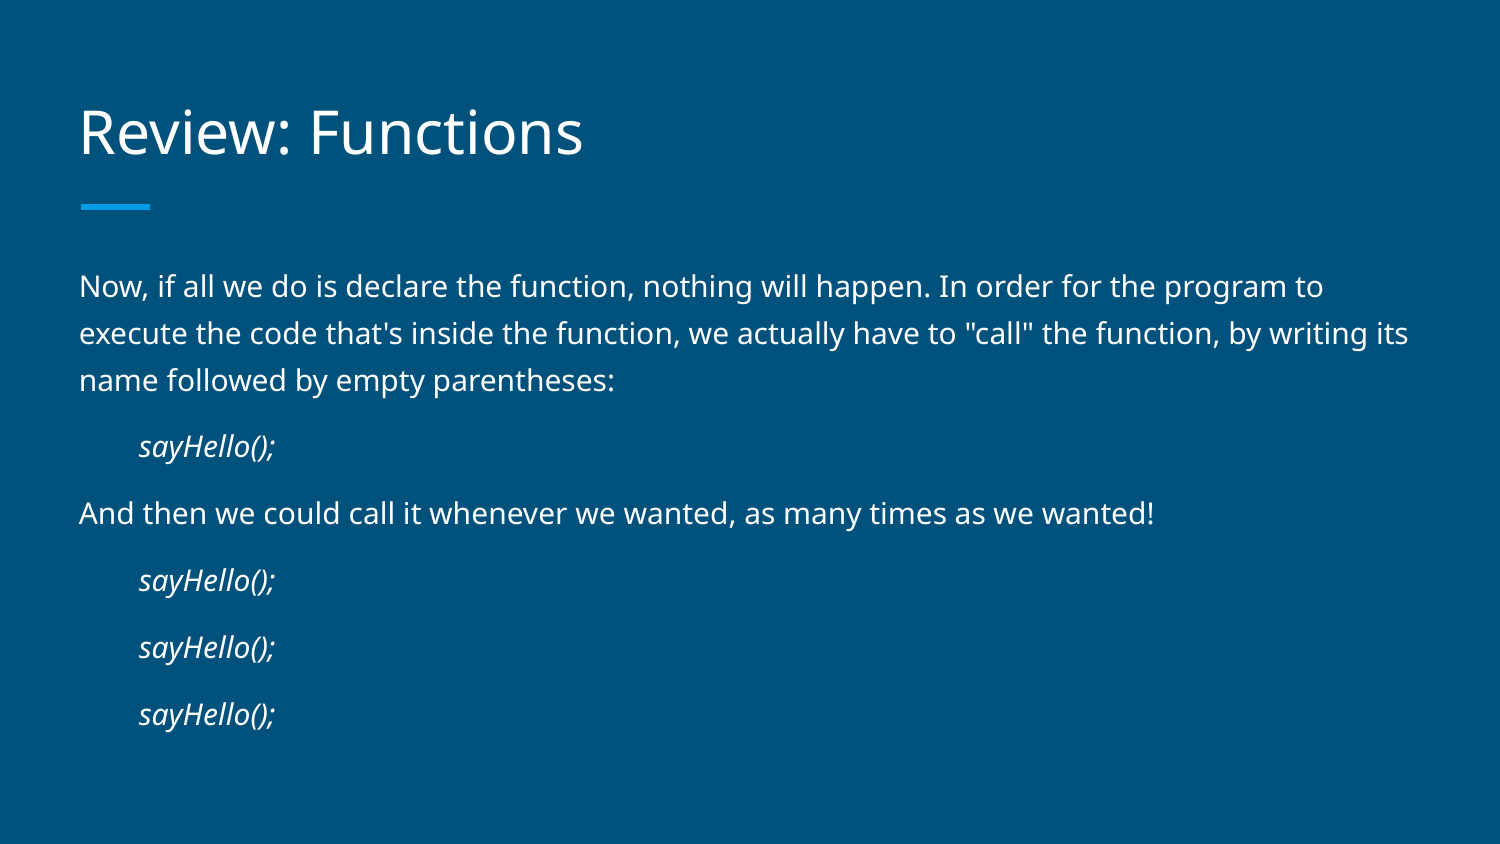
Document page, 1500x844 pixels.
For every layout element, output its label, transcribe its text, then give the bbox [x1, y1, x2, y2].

list Now, if all we do is declare the function, nothing will happen. In order for the program to execute the code that's inside the function, we actually have to "call" the function, by writing its name followed by empty parentheses: sayHello(); And then we could call it whenever we wanted, as many times as we wanted! sayHello(); sayHello(); sayHello(); [63, 244, 1437, 750]
title Review: Functions [63, 75, 1437, 188]
